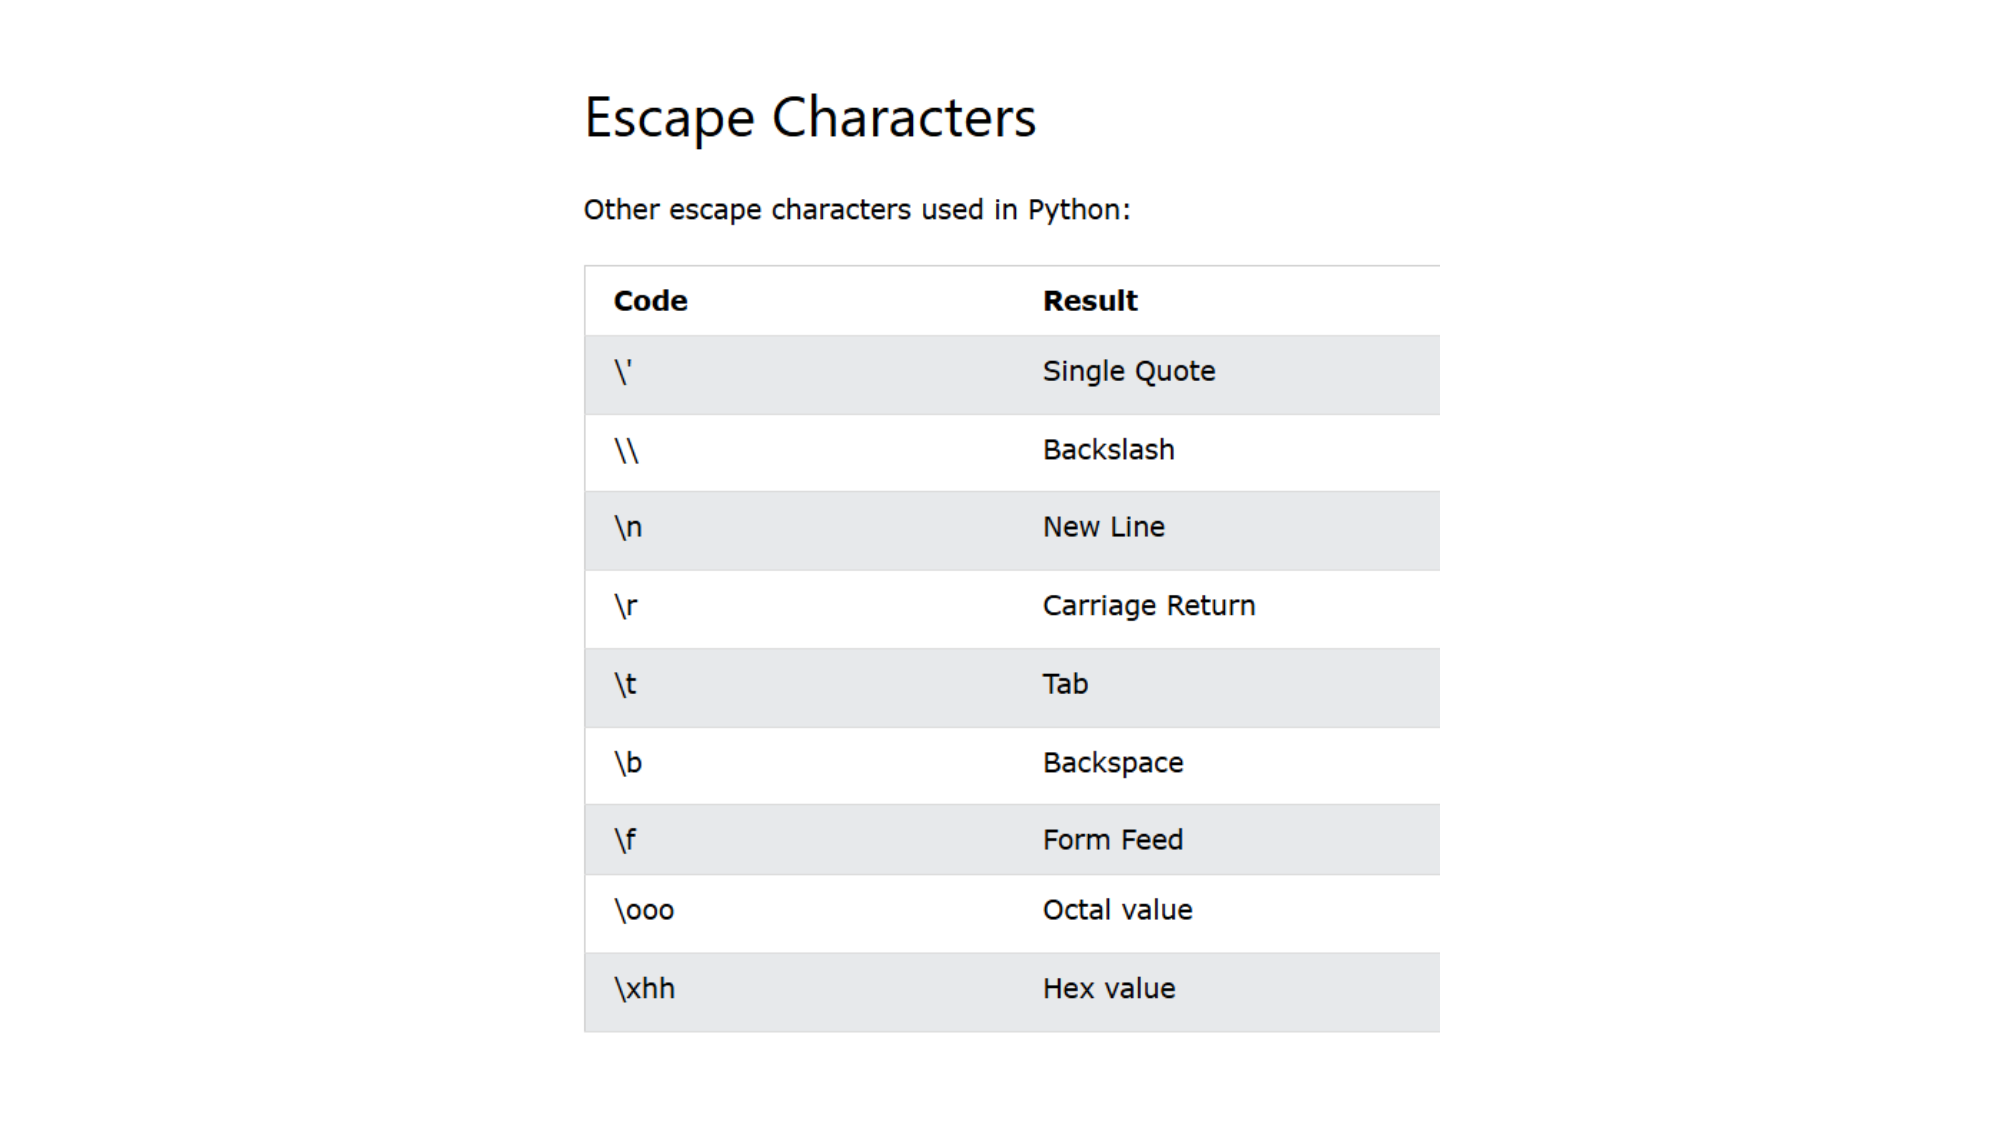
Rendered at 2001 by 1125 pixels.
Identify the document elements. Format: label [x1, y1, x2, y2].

list [560, 68, 1440, 1057]
